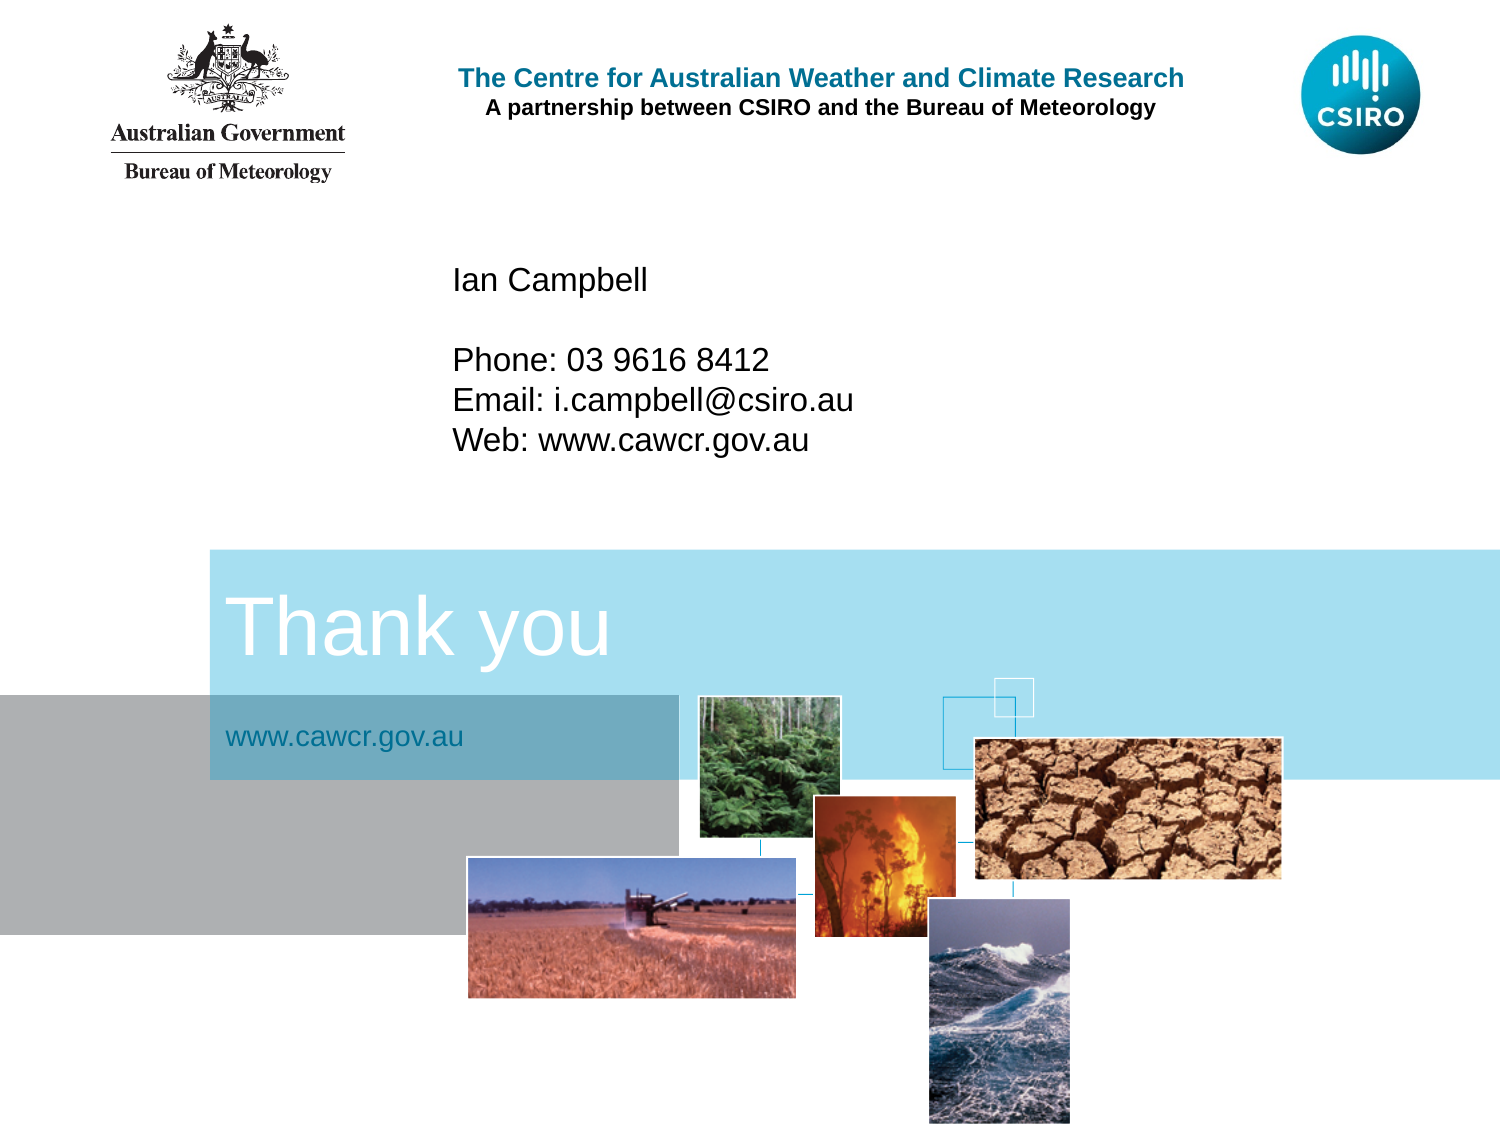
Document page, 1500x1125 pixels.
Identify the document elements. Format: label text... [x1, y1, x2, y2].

picture [0, 549, 1500, 1125]
picture [107, 23, 348, 184]
picture [1281, 16, 1439, 174]
text_box The Centre for Australian Weather and Climate Research A partnership between CSIRO and the Bureau of Meteorology [353, 52, 1276, 128]
text_box Ian Campbell Phone: 03 9616 8412 Email: i.campbell@csiro.au Web: www.cawcr.gov.au [437, 251, 1196, 466]
